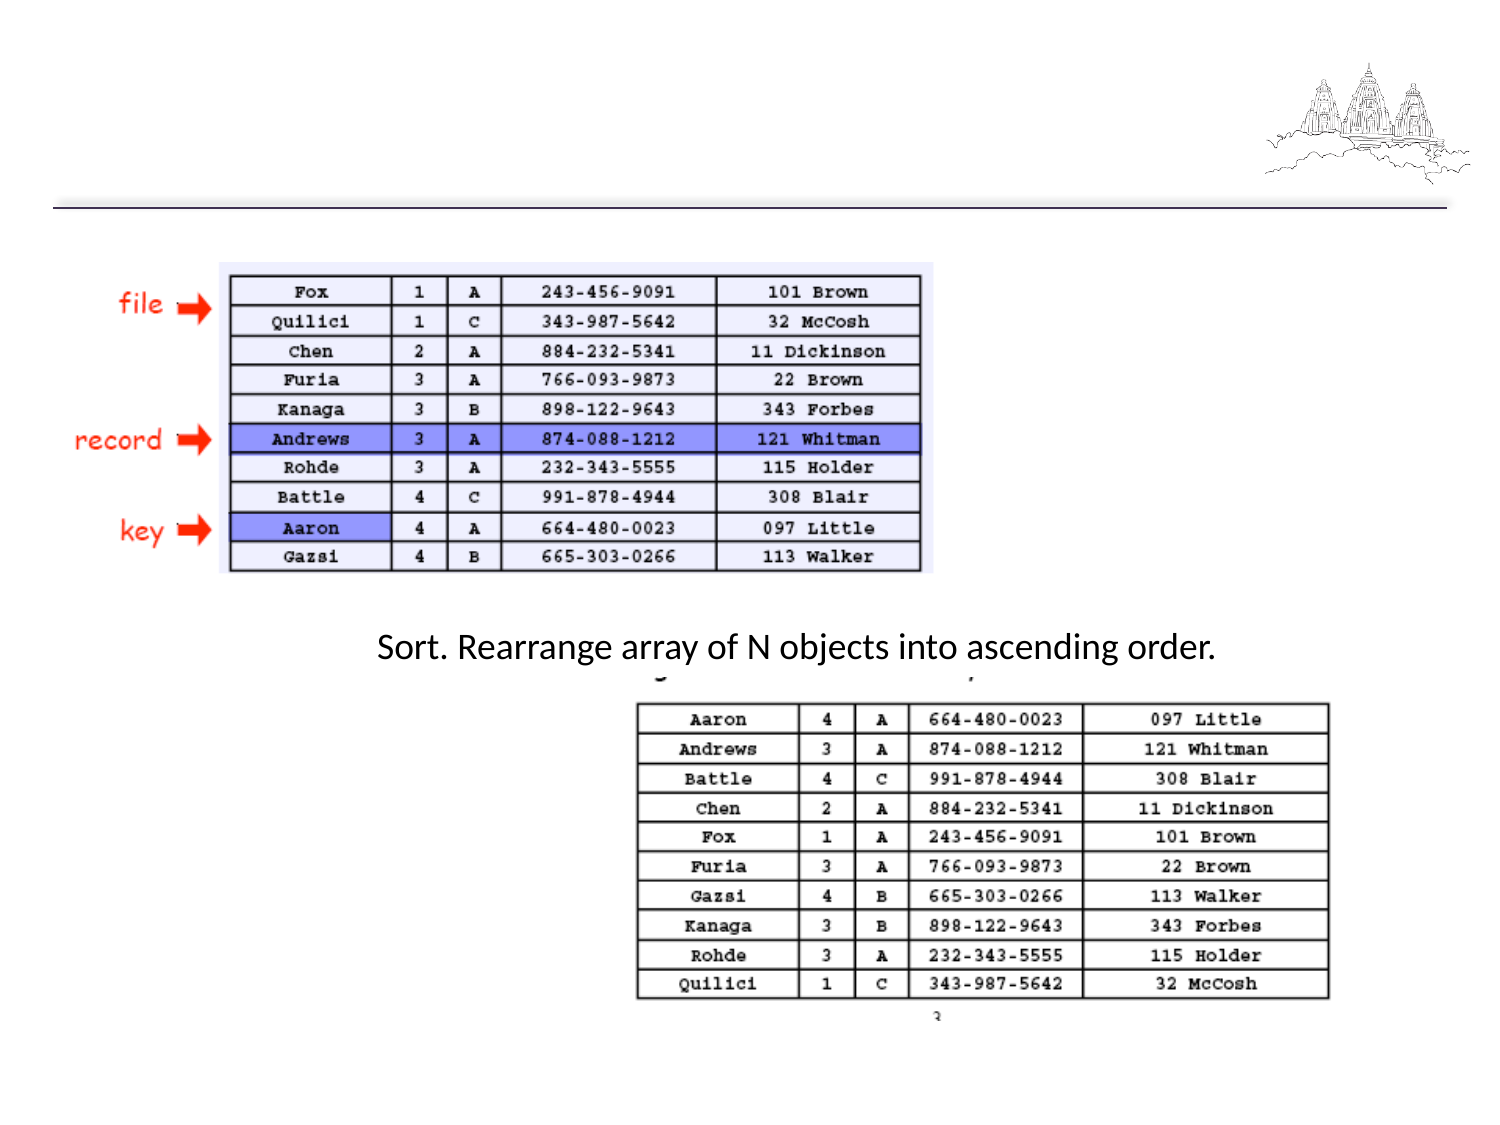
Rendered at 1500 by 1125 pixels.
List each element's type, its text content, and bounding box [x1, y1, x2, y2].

picture [617, 676, 1342, 1022]
picture [52, 262, 991, 587]
text_box Sort. Rearrange array of N objects into ascending order. [362, 615, 1259, 675]
picture [1265, 62, 1471, 185]
